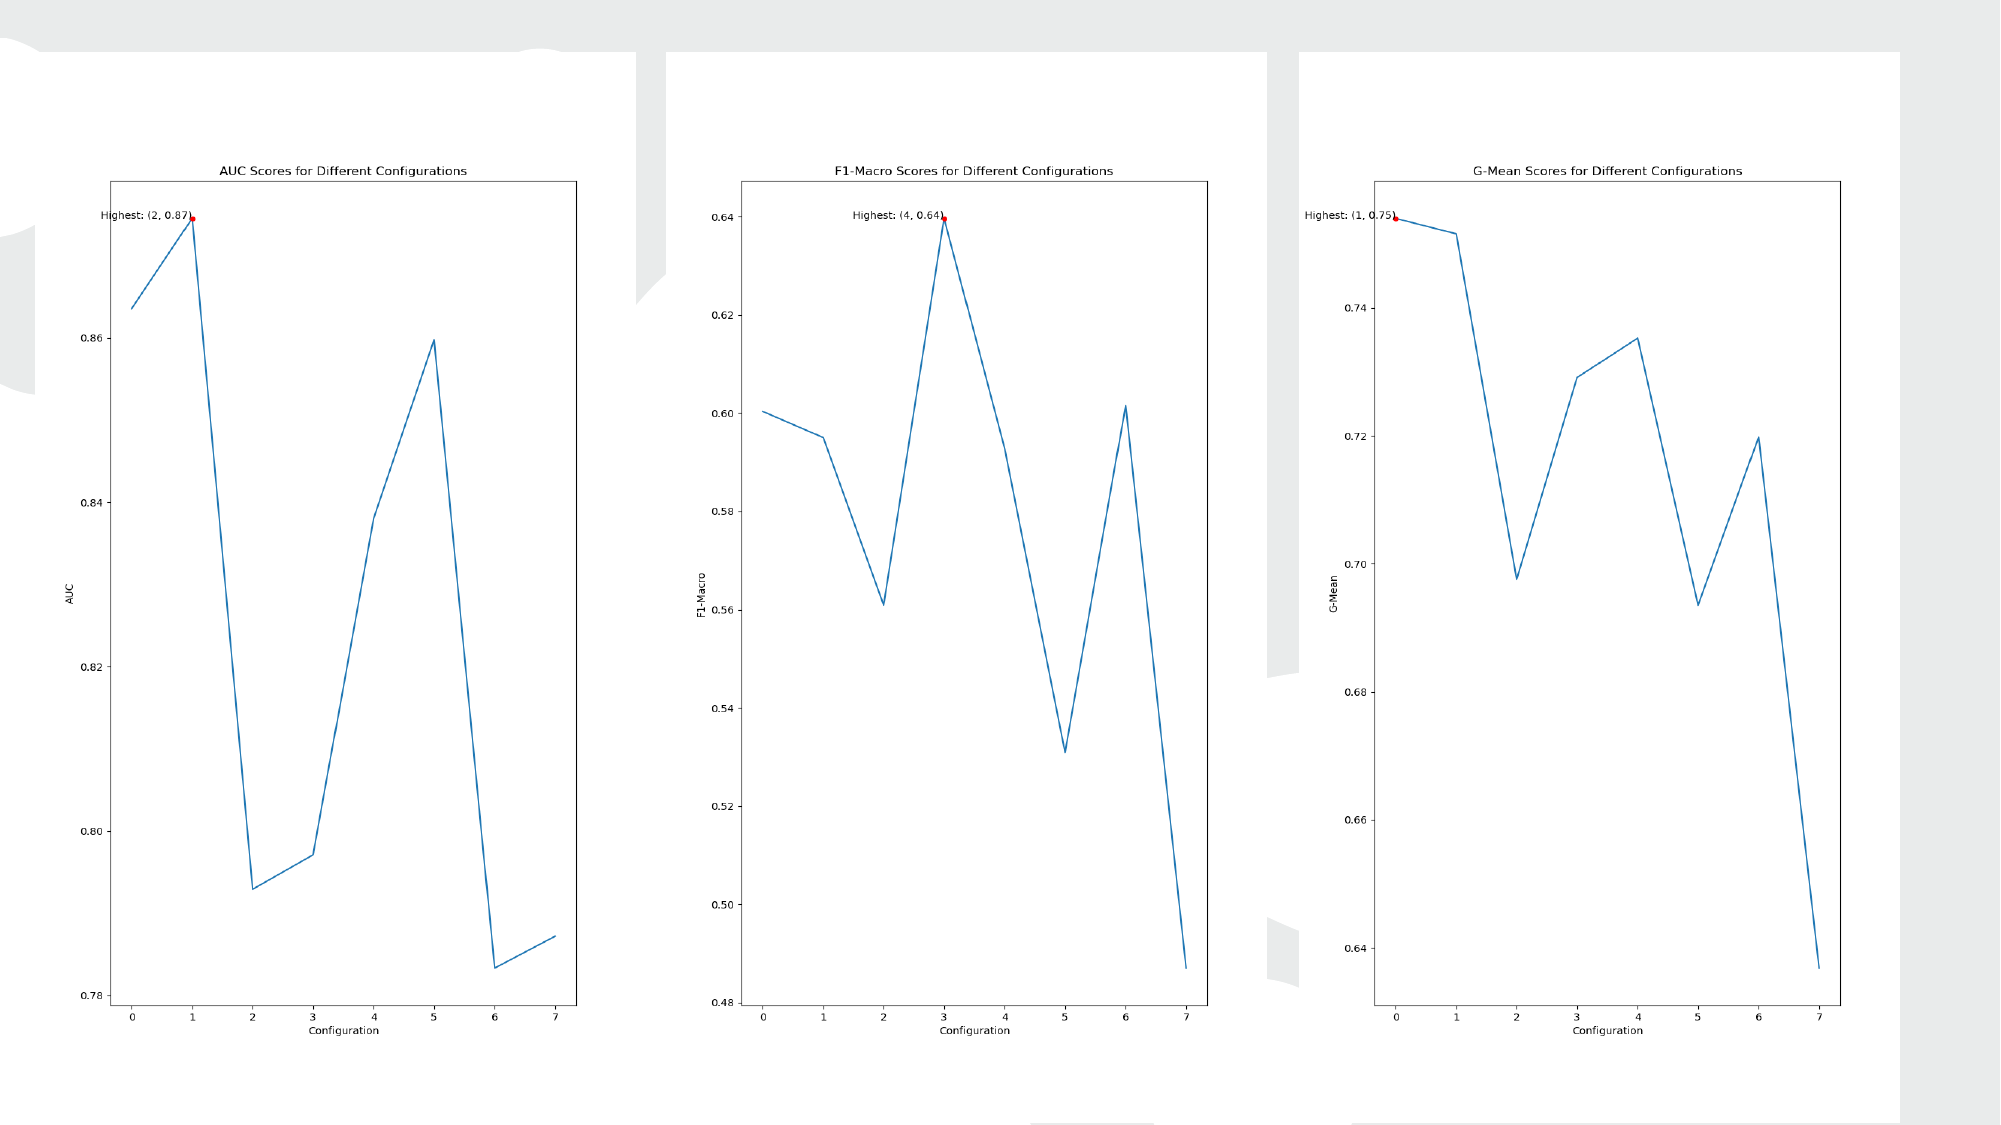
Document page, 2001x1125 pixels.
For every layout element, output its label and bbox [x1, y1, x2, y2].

list [35, 51, 636, 1123]
picture [666, 51, 1267, 1123]
picture [1299, 51, 1900, 1123]
